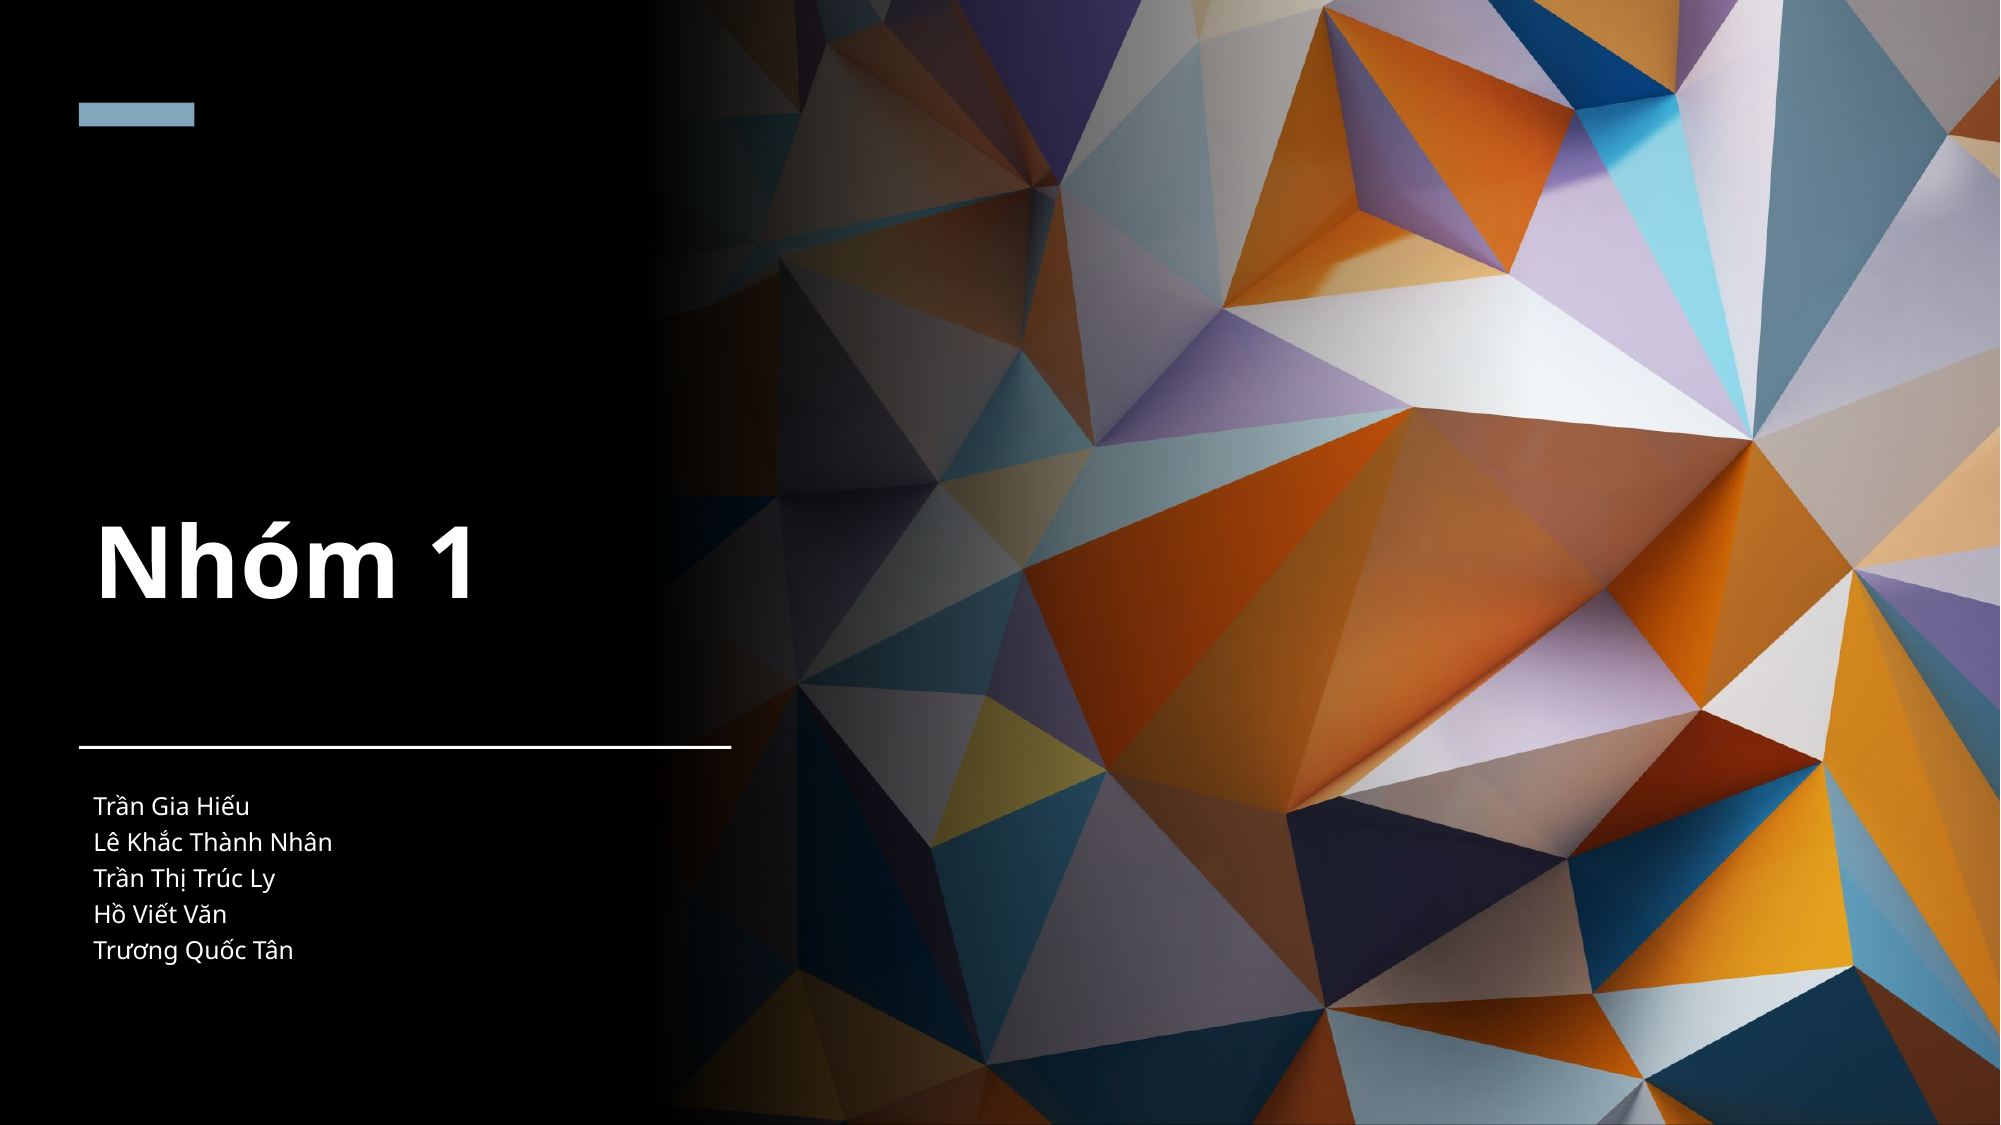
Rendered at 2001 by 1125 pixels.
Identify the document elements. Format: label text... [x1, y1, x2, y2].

picture [583, 0, 2000, 1125]
text_box [78, 745, 583, 750]
text_box [78, 102, 195, 128]
subtitle Trần Gia Hiếu Lê Khắc Thành Nhân Trần Thị Trúc Ly Hồ Viết Văn Trương Quốc Tân [78, 779, 583, 979]
title Nhóm 1 [78, 102, 583, 629]
text_box [0, 0, 583, 1125]
